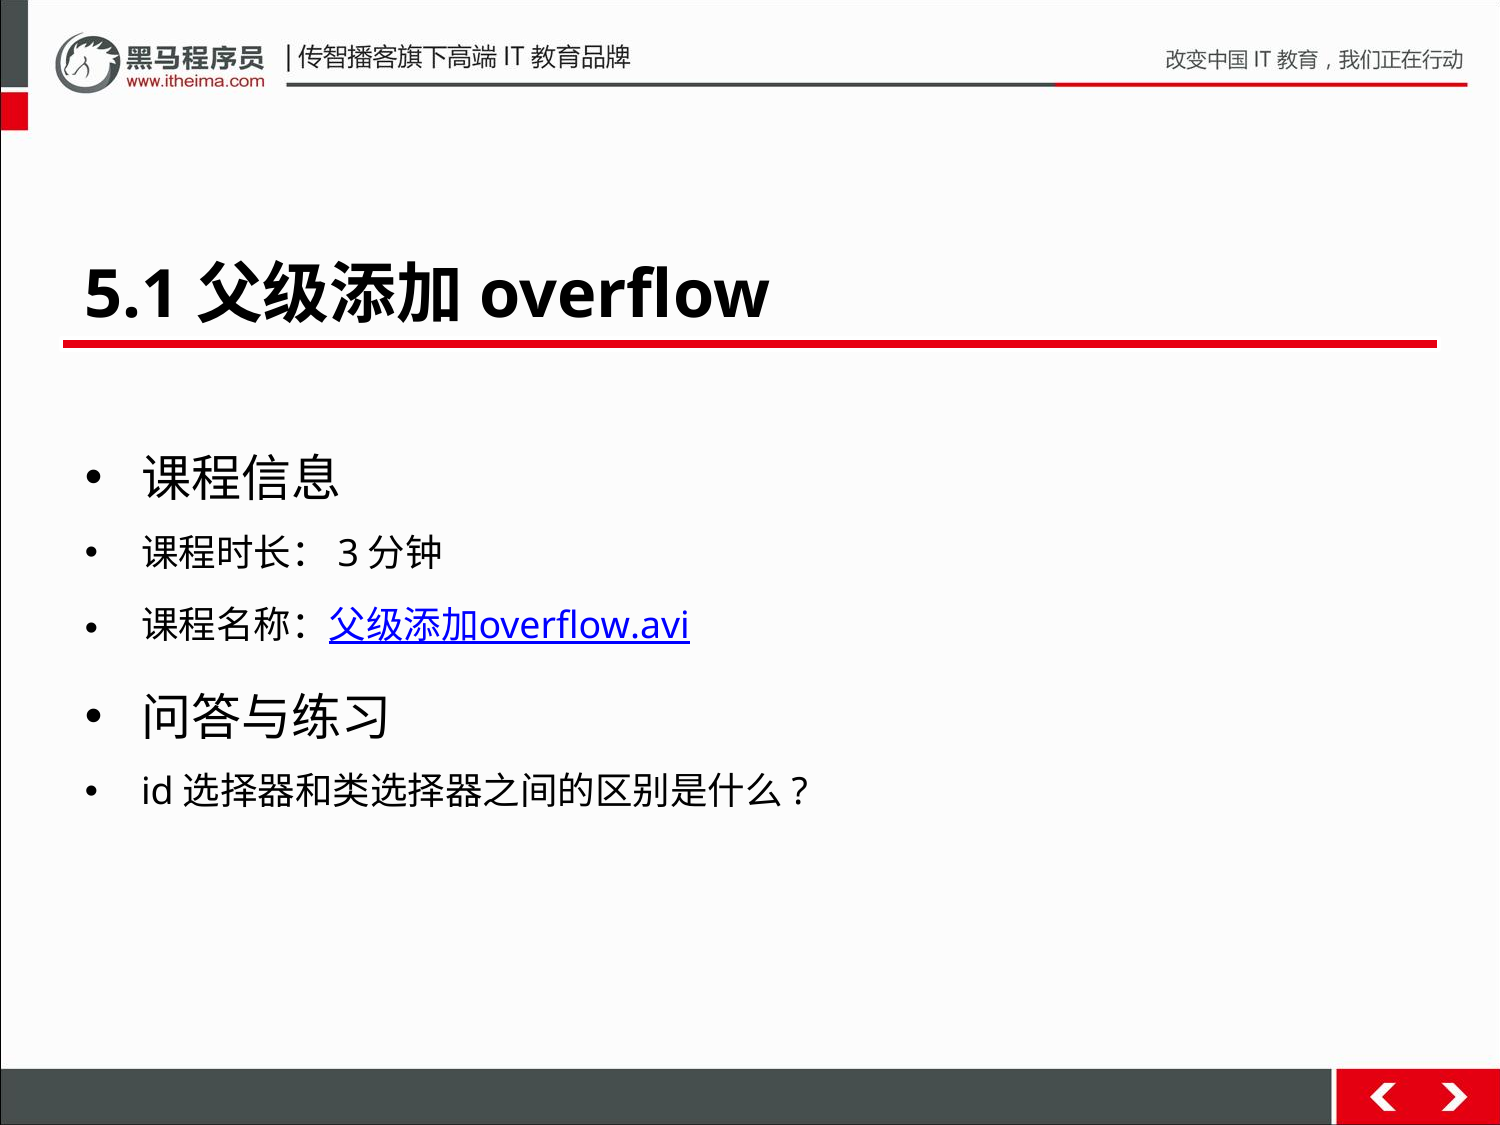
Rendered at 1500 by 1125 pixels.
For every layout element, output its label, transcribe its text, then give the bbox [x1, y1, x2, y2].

picture [0, 0, 1500, 1125]
text_box 5.1父级添加overflow [70, 243, 1382, 339]
text_box 课程信息 课程时长：3分钟 课程名称：父级添加overflow.avi 问答与练习 id选择器和类选择器之间的区别是什么? [69, 408, 1451, 820]
